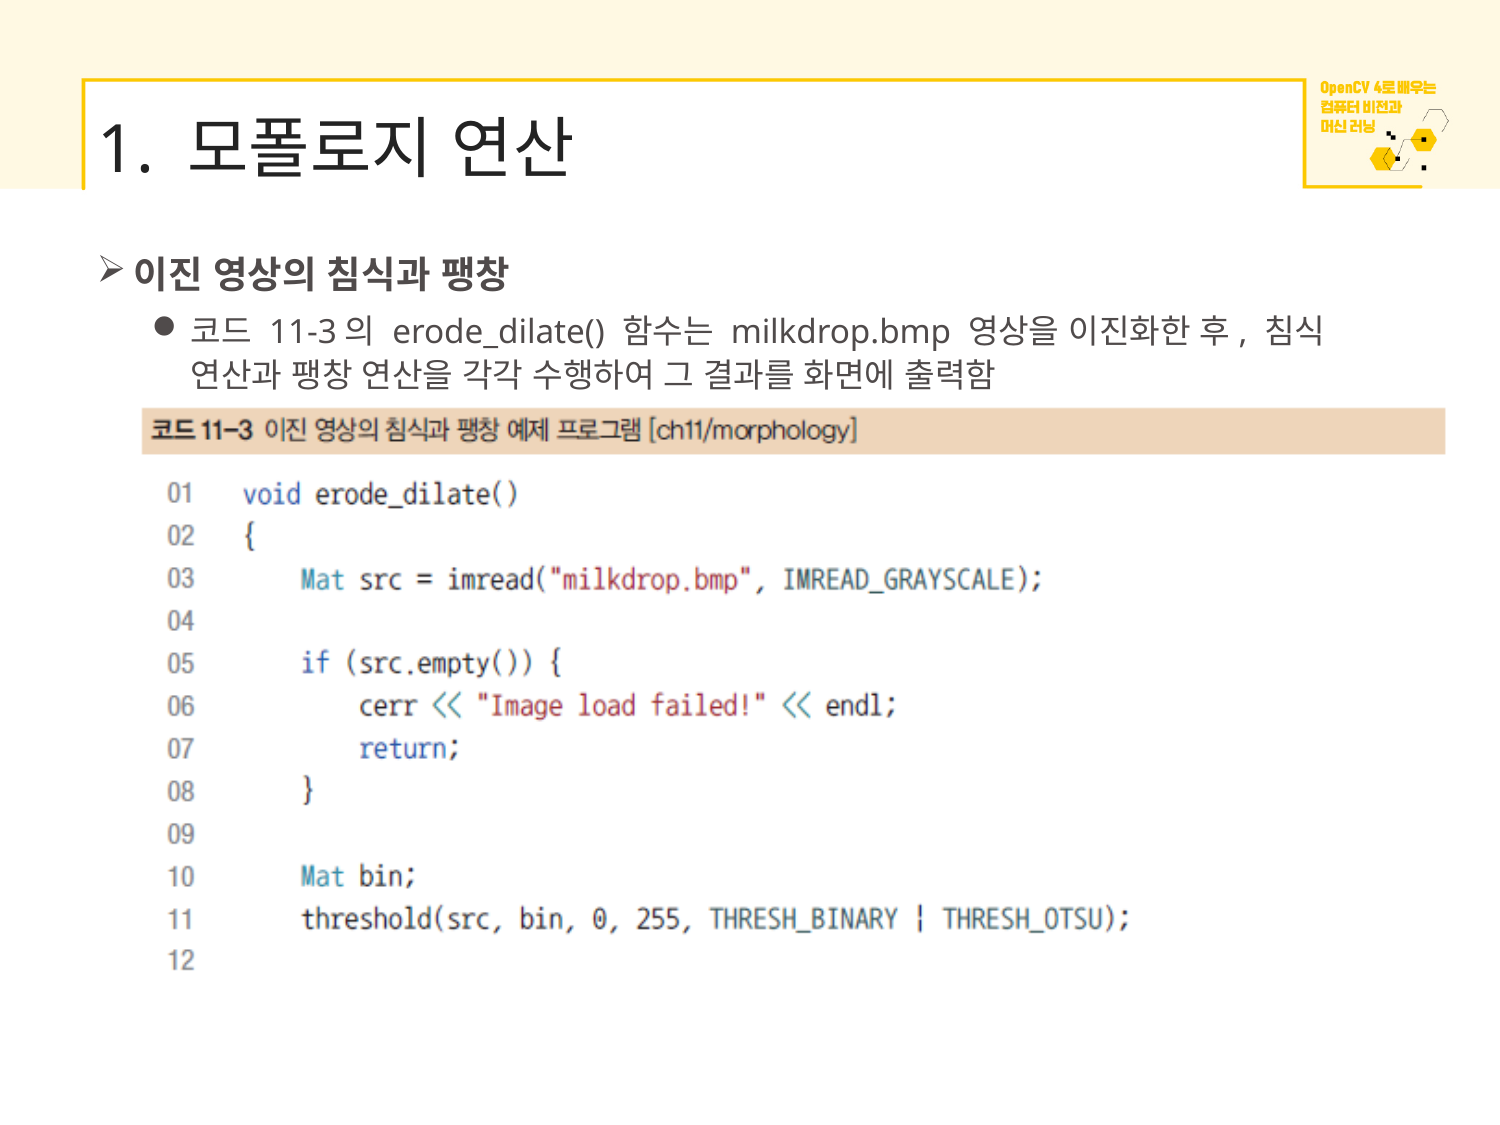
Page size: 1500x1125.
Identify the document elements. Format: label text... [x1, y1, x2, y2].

title 1. 모폴로지 연산 [82, 61, 1413, 193]
picture [0, 0, 1500, 1125]
list 이진 영상의 침식과 팽창 코드 11-3의 erode_dilate() 함수는 milkdrop.bmp 영상을 이진화한 후, 침식 연산과 팽창 연산을 각각 수행하여 그 결과를 화면에 출력함 [81, 239, 1412, 1054]
